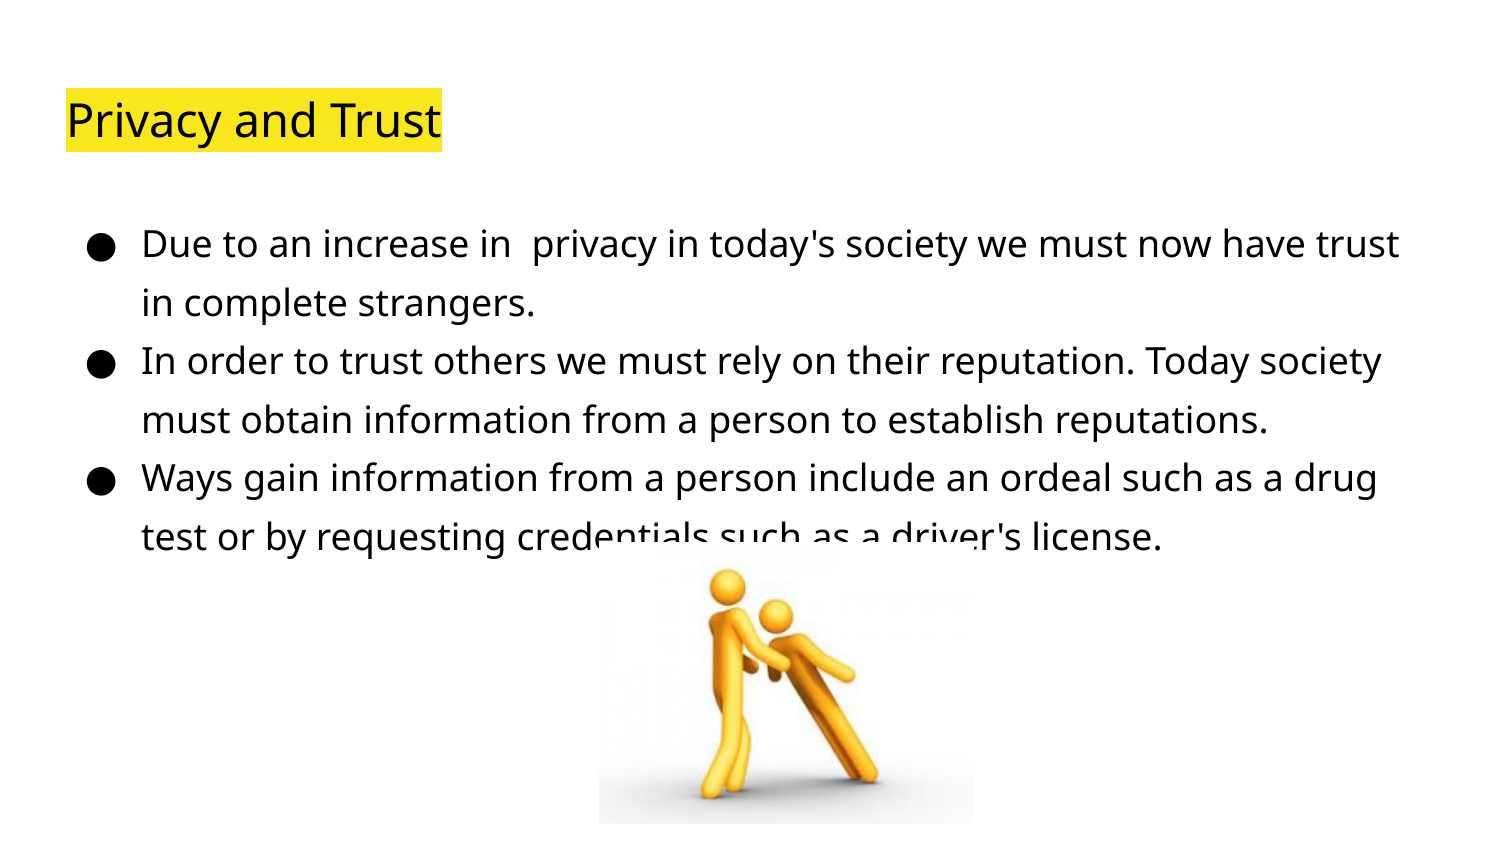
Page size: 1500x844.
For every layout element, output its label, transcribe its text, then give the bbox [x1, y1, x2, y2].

title Privacy and Trust [51, 72, 1449, 167]
list Due to an increase in privacy in today's society we must now have trust in complete strangers. In order to trust others we must rely on their reputation. Today society must obtain information from a person to establish reputations. Ways gain information from a person include an ordeal such as a drug test or by requesting credentials such as a driver's license. [51, 194, 1449, 742]
picture [599, 542, 974, 824]
